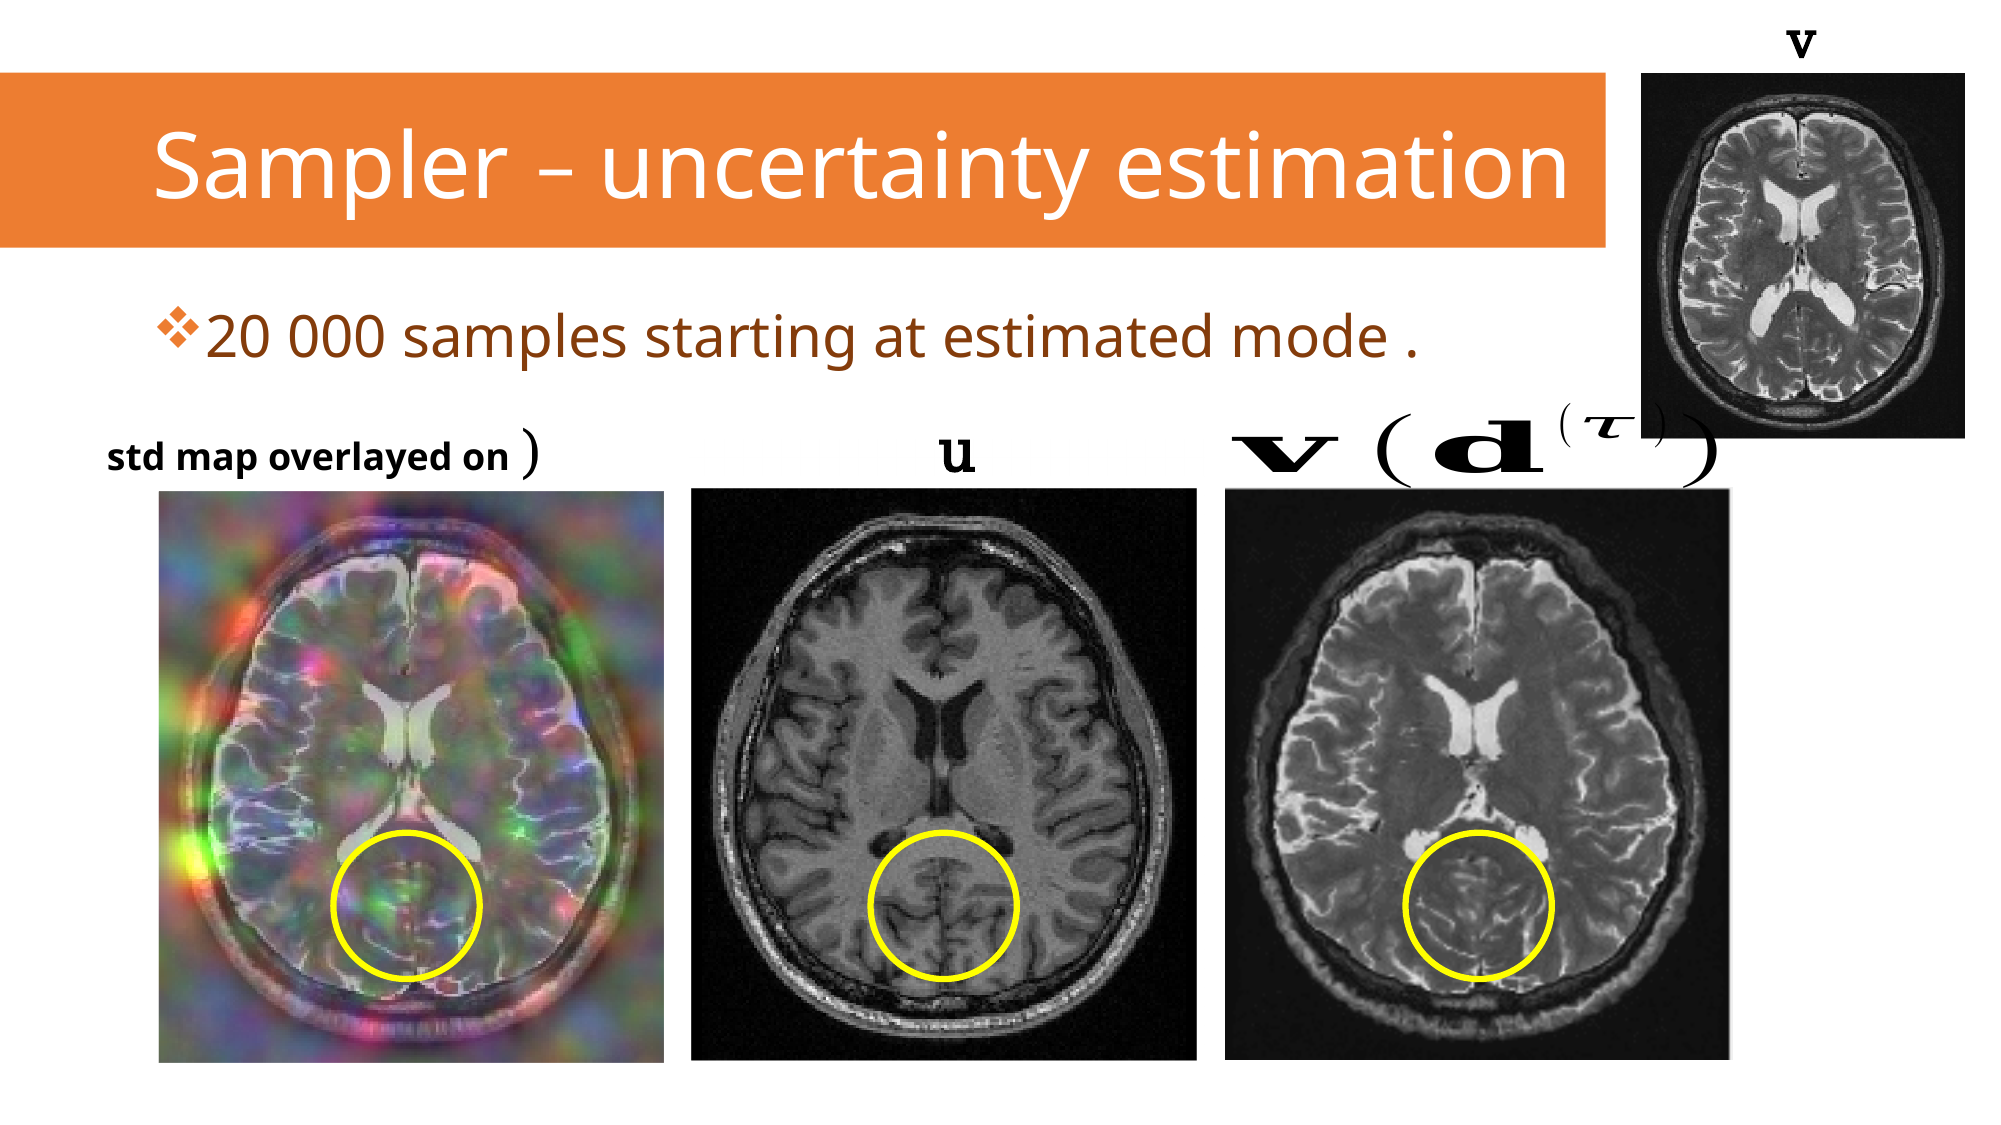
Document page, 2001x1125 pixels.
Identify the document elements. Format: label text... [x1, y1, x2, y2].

picture [1628, 57, 1979, 446]
picture [151, 485, 676, 1076]
text_box [0, 71, 137, 249]
title Sampler ̶ uncertainty estimation [137, 59, 1628, 278]
picture [1225, 487, 1733, 1060]
picture [683, 439, 1205, 1075]
text_box v [1772, 0, 1831, 57]
text_box u [742, 405, 1253, 490]
